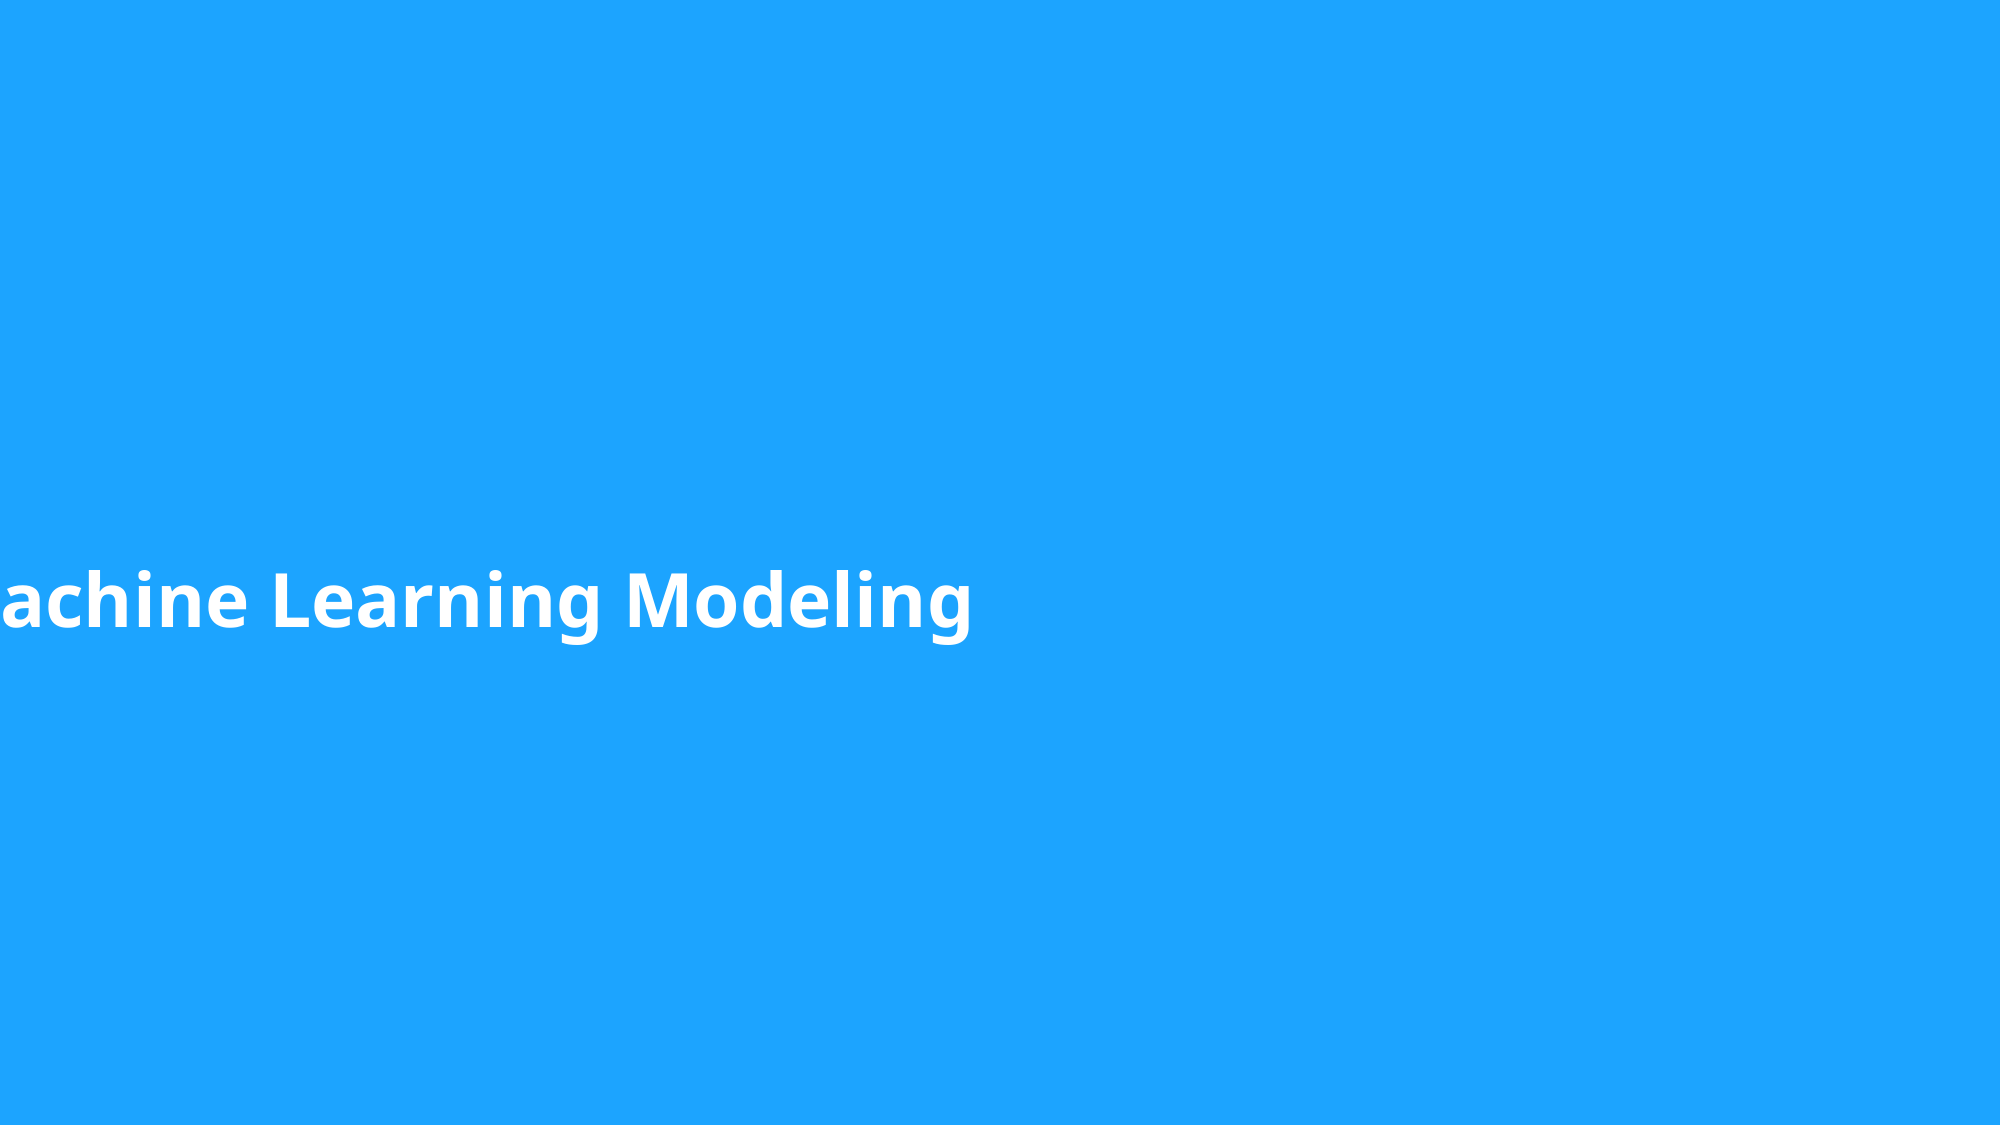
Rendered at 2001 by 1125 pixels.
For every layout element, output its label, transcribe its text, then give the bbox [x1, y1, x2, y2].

title Machine Learning Modeling [0, 259, 1213, 652]
